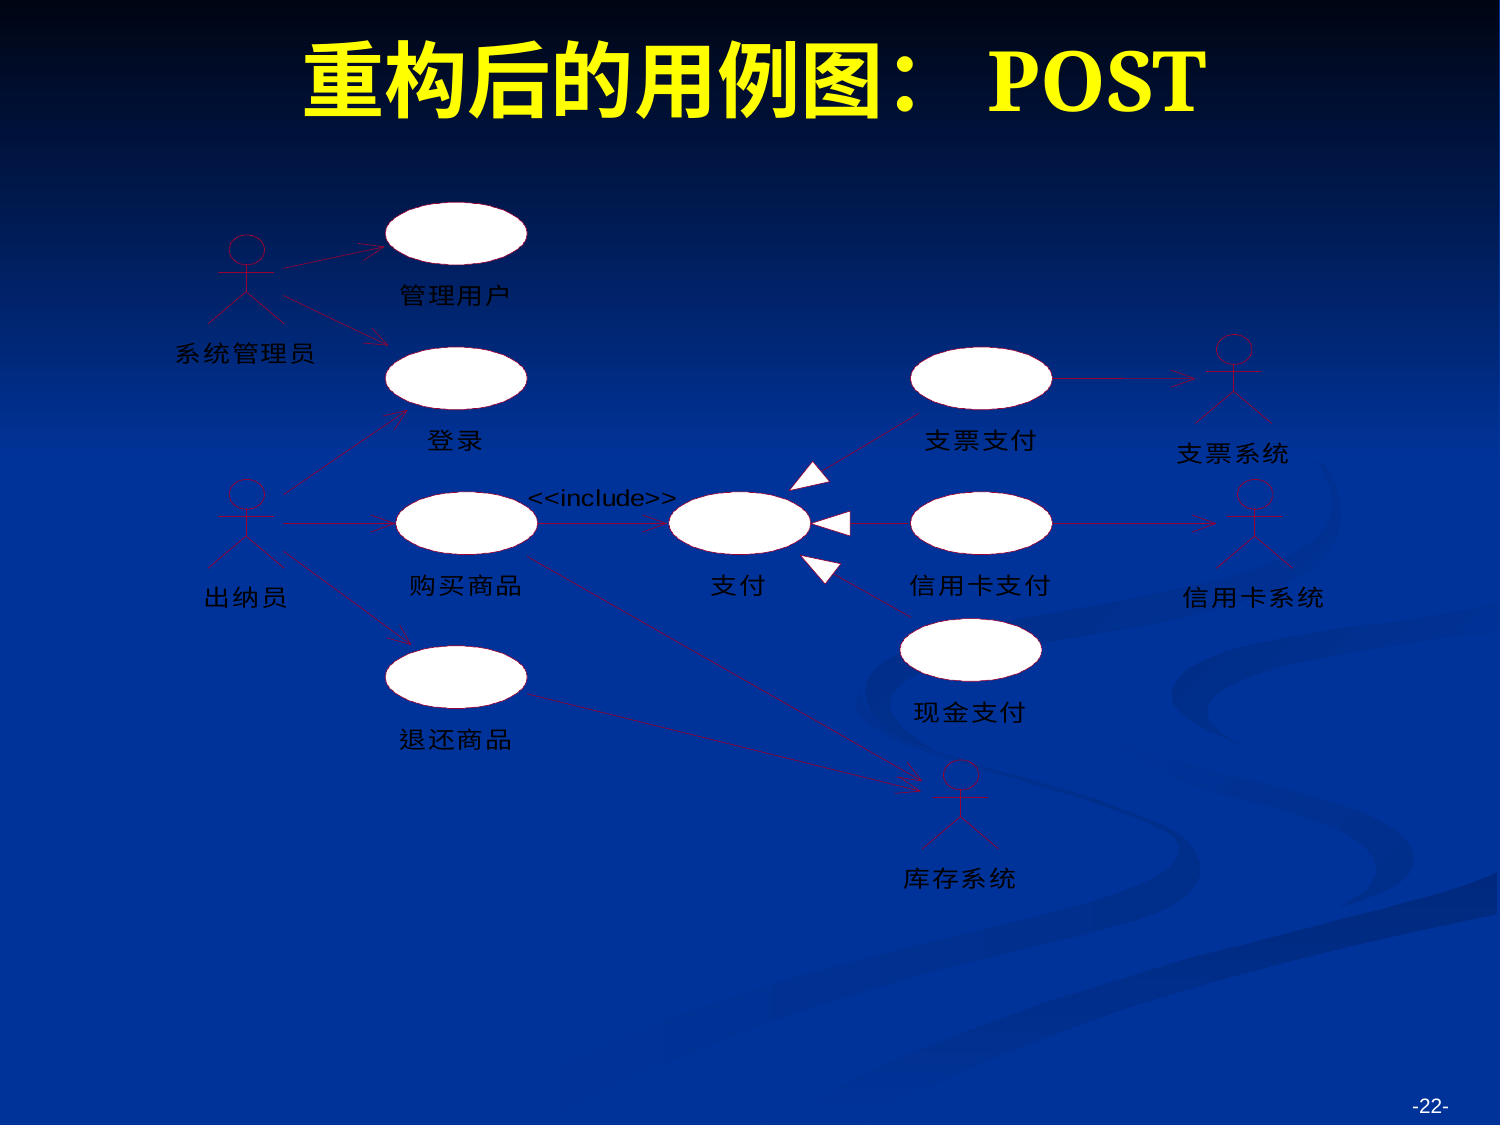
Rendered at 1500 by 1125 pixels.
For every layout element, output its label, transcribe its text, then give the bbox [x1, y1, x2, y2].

slide_number -22- [1151, 1074, 1465, 1125]
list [76, 160, 1430, 985]
title 重构后的用例图：POST [29, 18, 1480, 138]
